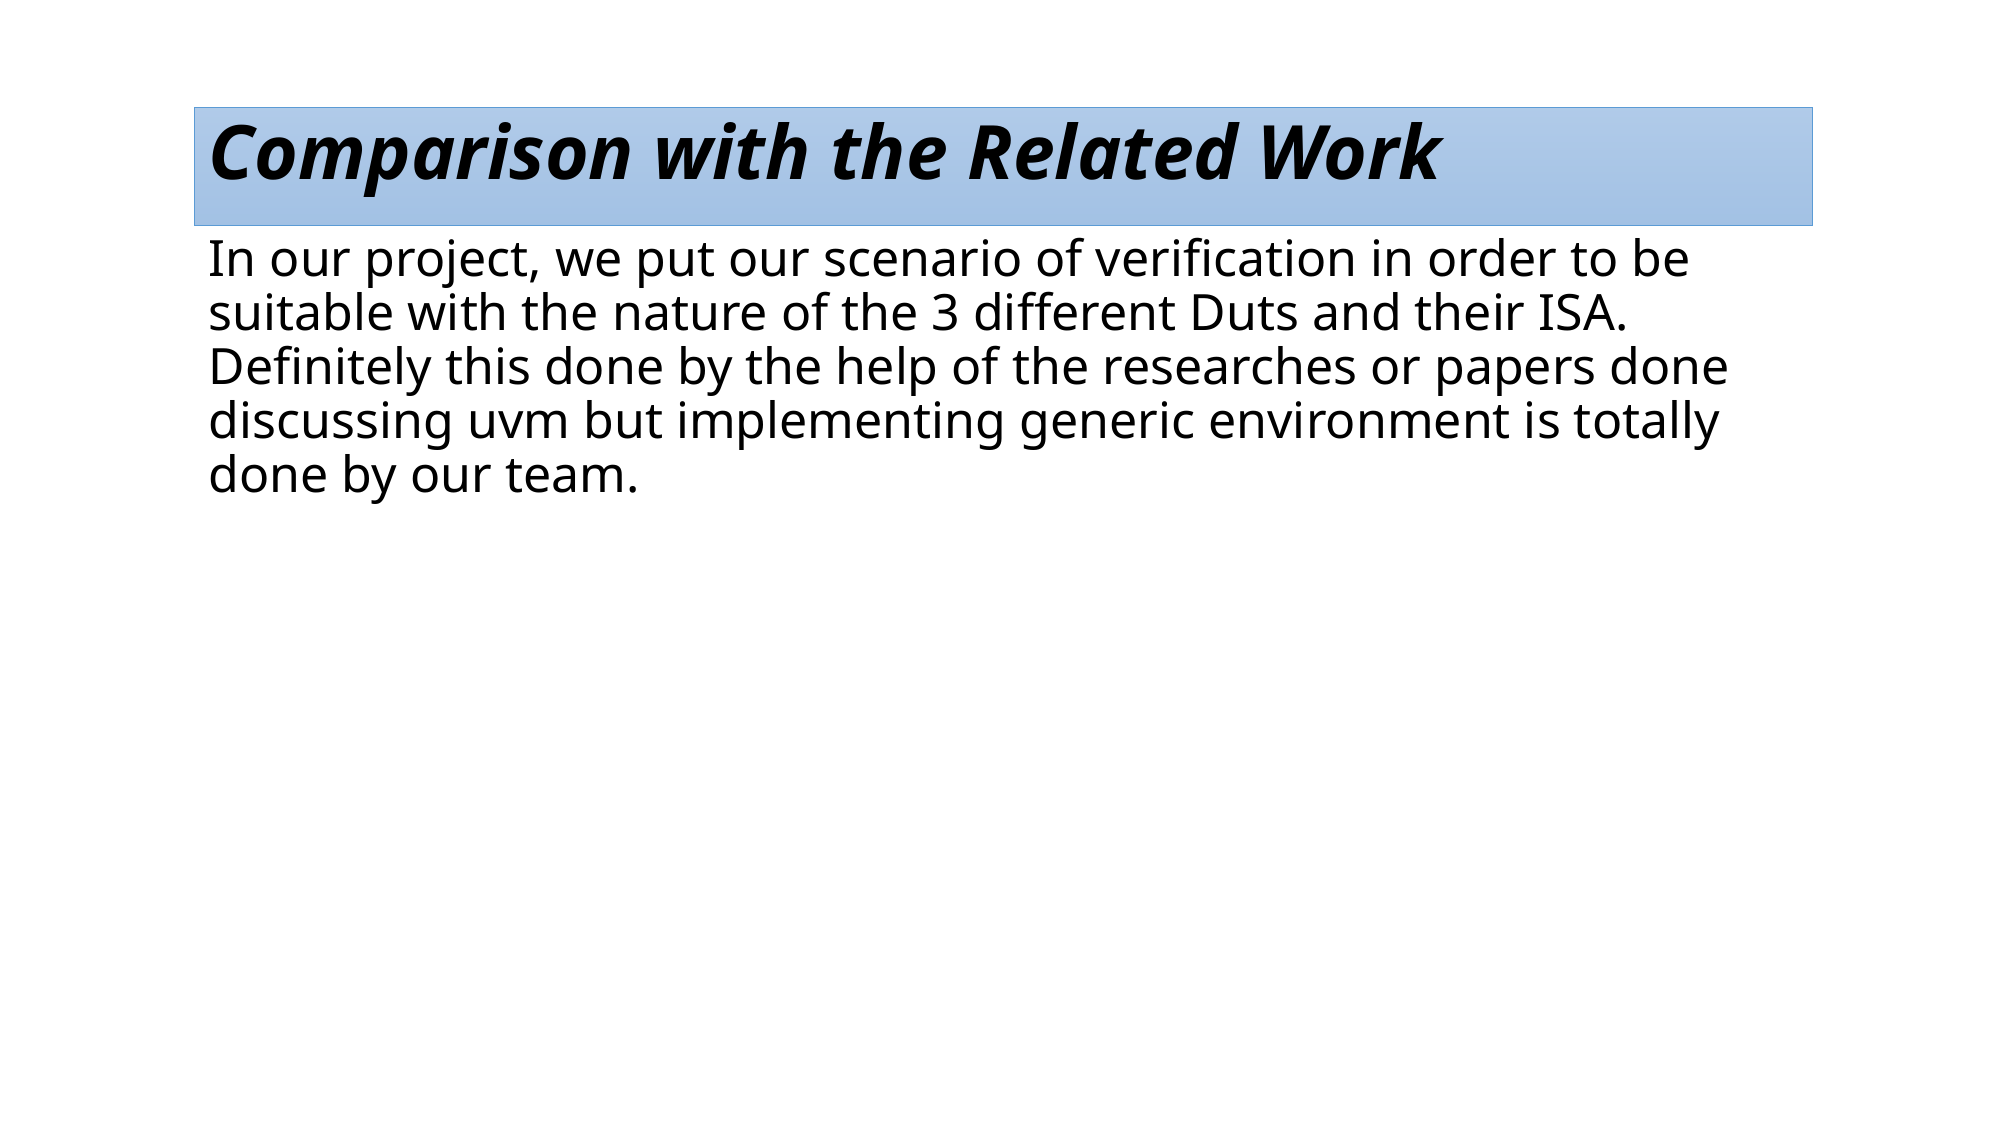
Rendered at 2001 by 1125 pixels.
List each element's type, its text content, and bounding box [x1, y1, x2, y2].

text_box In our project, we put our scenario of verification in order to be suitable with the nature of the 3 different Duts and their ISA. Definitely this done by the help of the researches or papers done discussing uvm but implementing generic environment is totally done by our team. [194, 225, 1813, 1025]
text_box Comparison with the Related Work [194, 107, 1813, 225]
